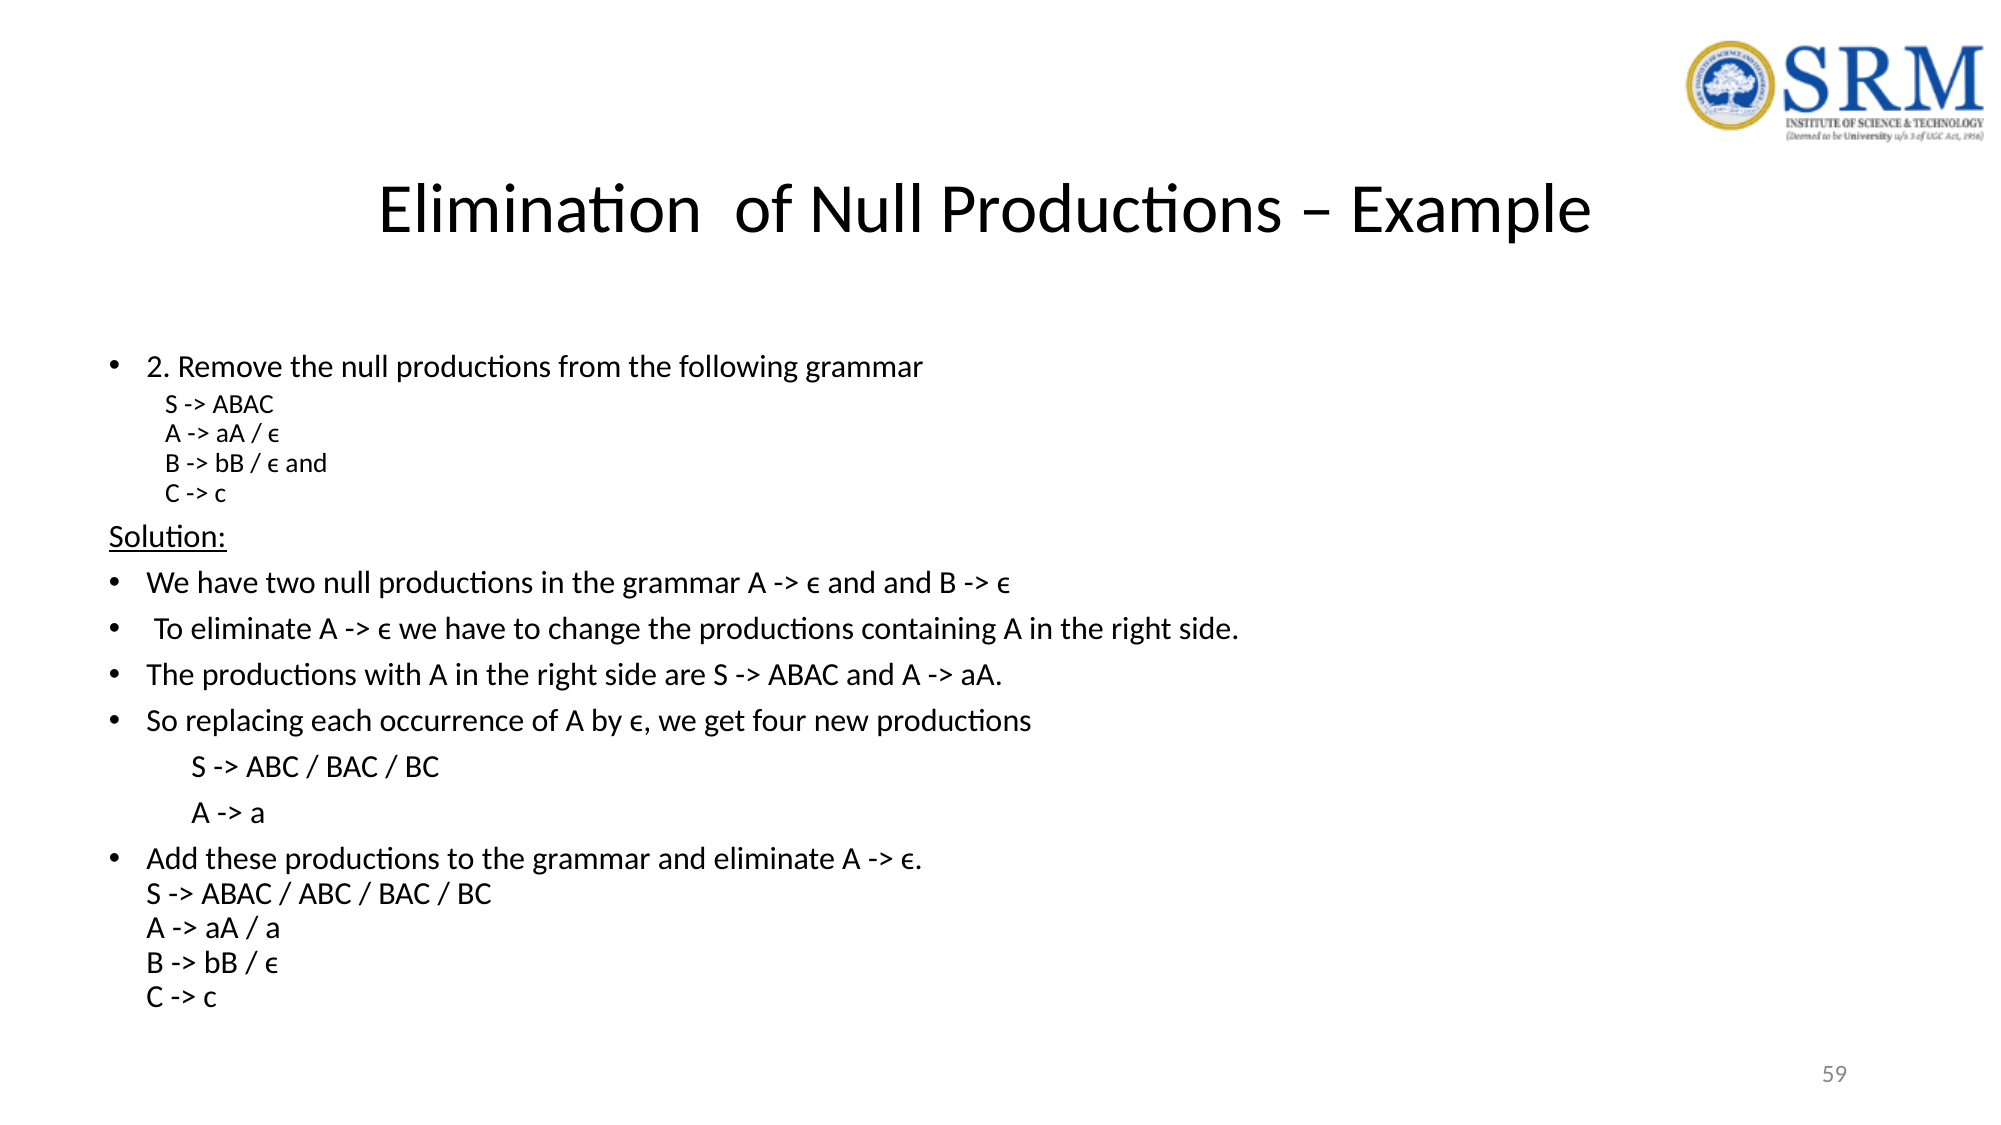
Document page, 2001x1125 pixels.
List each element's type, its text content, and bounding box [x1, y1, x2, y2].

list 2. Remove the null productions from the following grammar S -> ABAC A -> aA / ϵ B -> bB / ϵ and C -> c Solution: We have two null productions in the grammar A -> ϵ and and B -> ϵ To eliminate A -> ϵ we have to change the productions containing A in the right side. The productions with A in the right side are S -> ABAC and A -> aA. So replacing each occurrence of A by ϵ, we get four new productions S -> ABC / BAC / BC A -> a Add these productions to the grammar and eliminate A -> ϵ. S -> ABAC / ABC / BAC / BC A -> aA / a B -> bB / ϵ C -> c [94, 341, 1854, 1030]
picture [1674, 0, 1993, 182]
title Elimination of Null Productions – Example [340, 155, 1634, 265]
slide_number ‹#› [1412, 1042, 1863, 1103]
